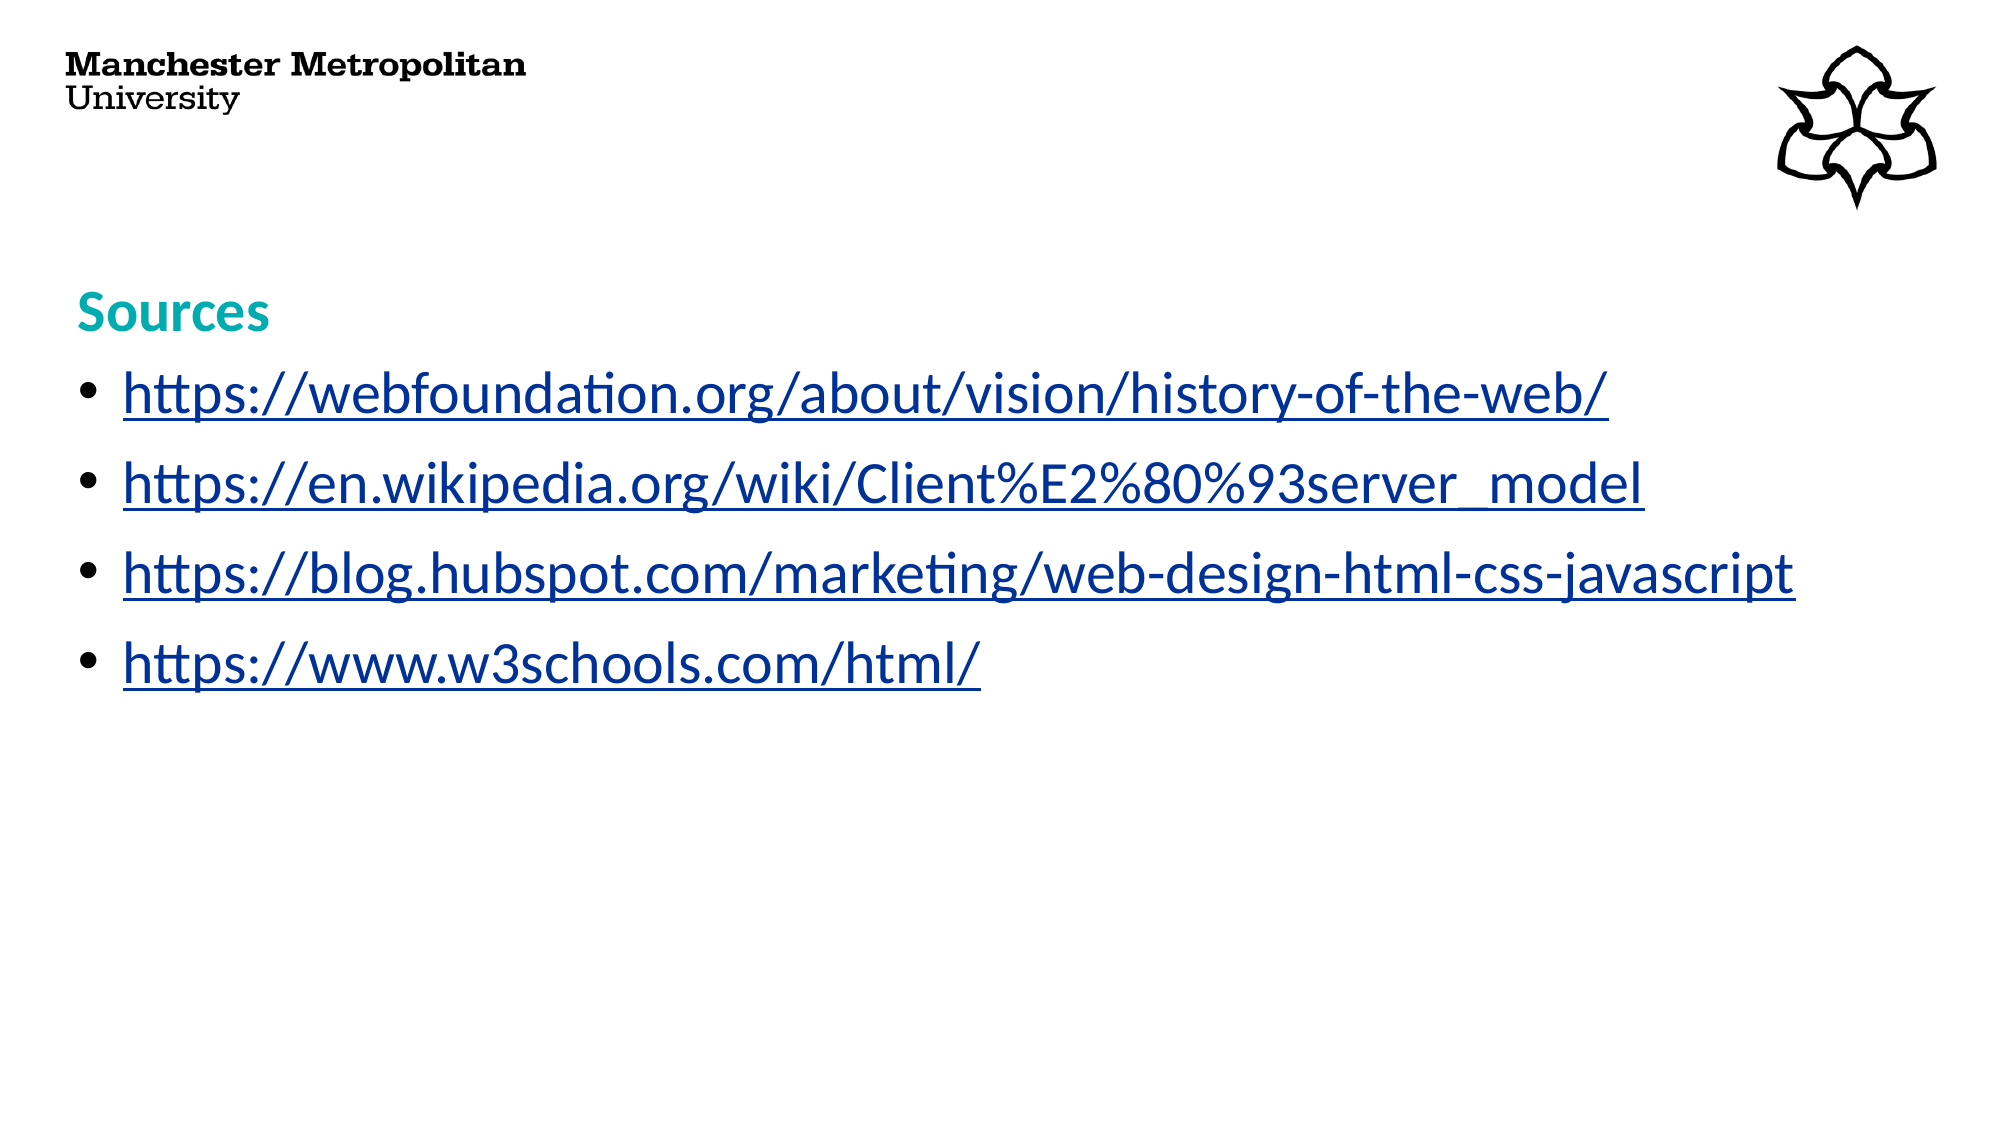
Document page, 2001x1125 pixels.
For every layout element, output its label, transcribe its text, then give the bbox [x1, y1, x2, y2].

list https://webfoundation.org/about/vision/history-of-the-web/ https://en.wikipedia.org/wiki/Client%E2%80%93server_model https://blog.hubspot.com/marketing/web-design-html-css-javascript https://www.w3schools.com/html/ [62, 352, 1938, 961]
picture [1765, 34, 1948, 221]
picture [55, 42, 536, 124]
title Sources [62, 270, 1788, 352]
